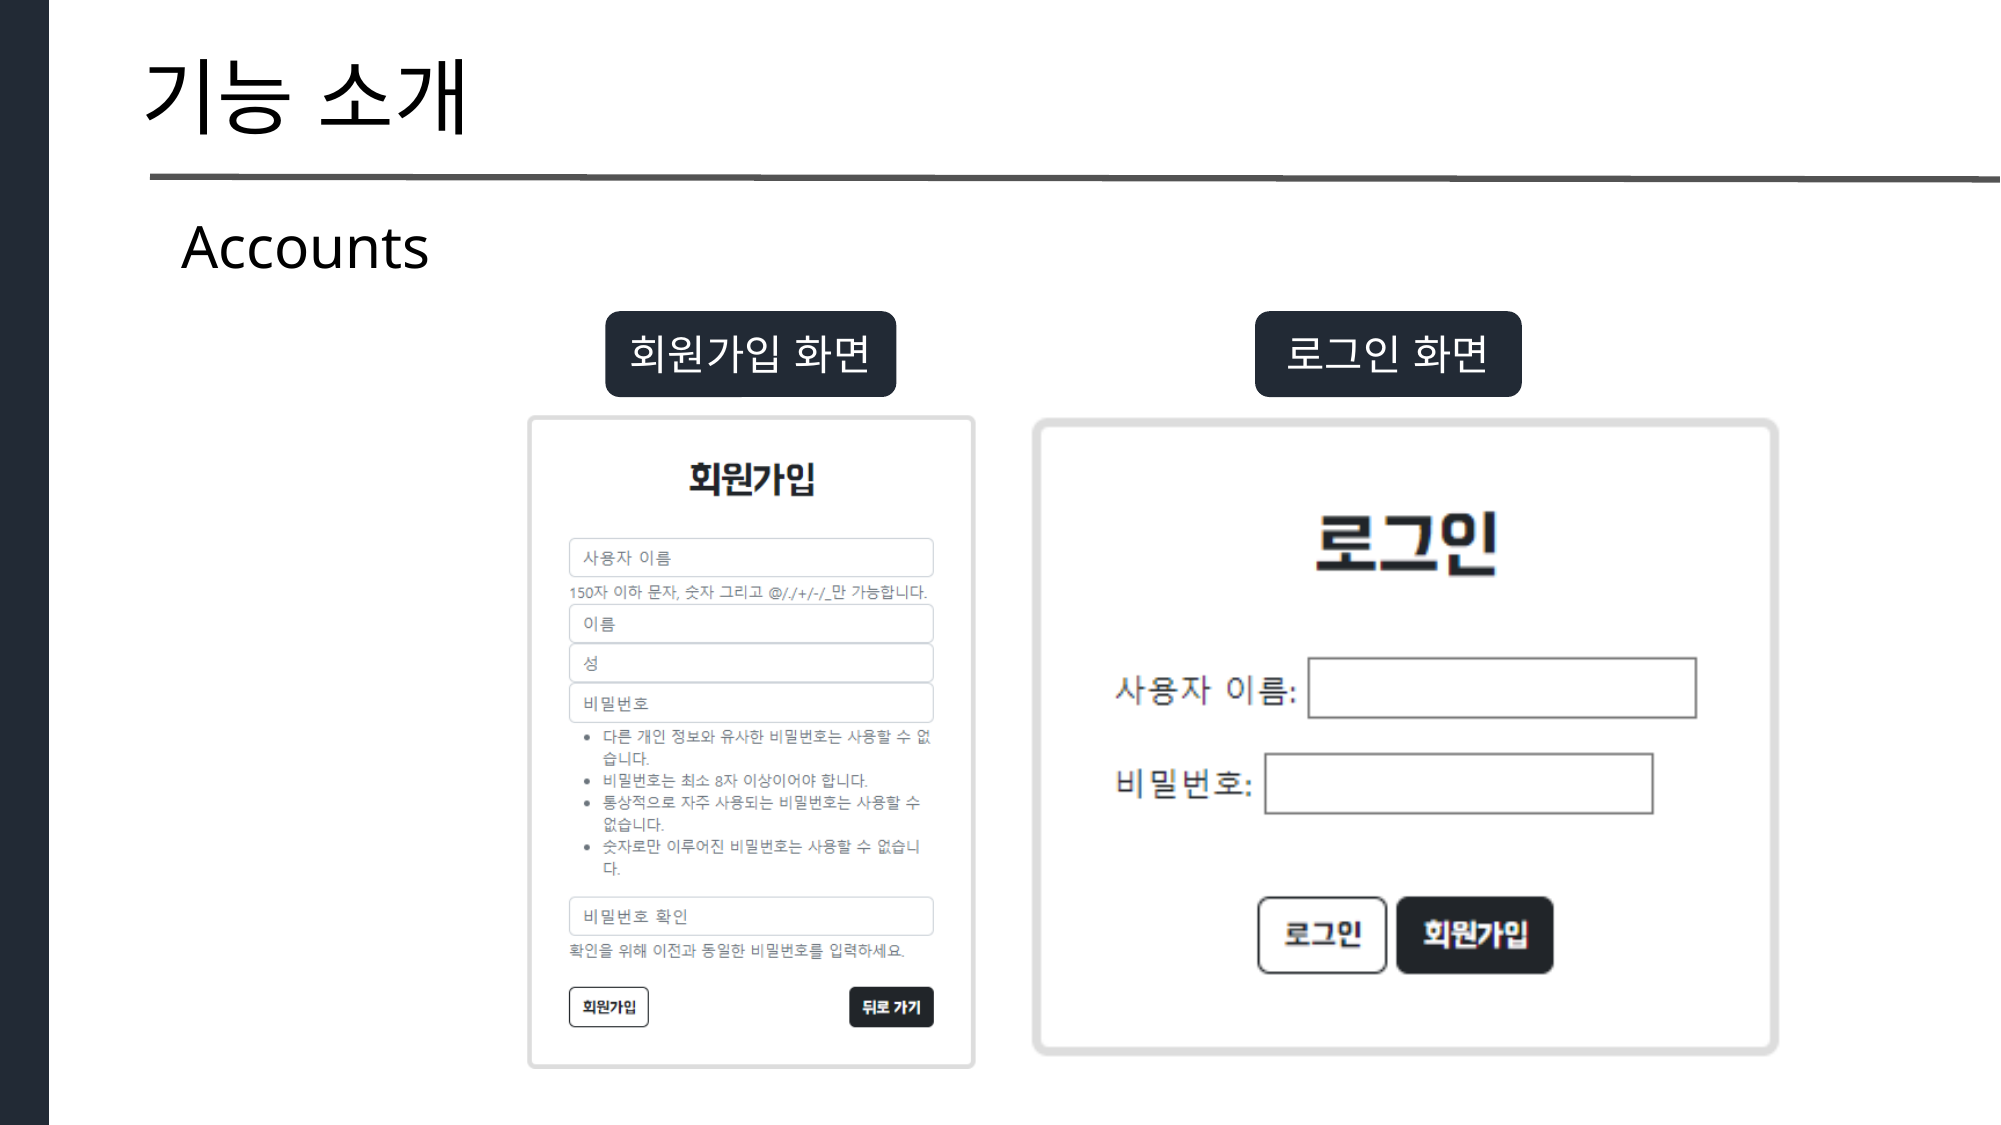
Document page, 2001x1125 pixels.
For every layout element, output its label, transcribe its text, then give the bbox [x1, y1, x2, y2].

text_box Accounts [166, 202, 446, 288]
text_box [149, 176, 2000, 180]
picture [525, 413, 978, 1069]
text_box 회원가입 화면 [604, 310, 898, 399]
text_box 로그인 화면 [1254, 310, 1523, 399]
picture [1025, 413, 1795, 1069]
text_box [0, 0, 49, 1125]
text_box 기능 소개 [126, 37, 486, 153]
